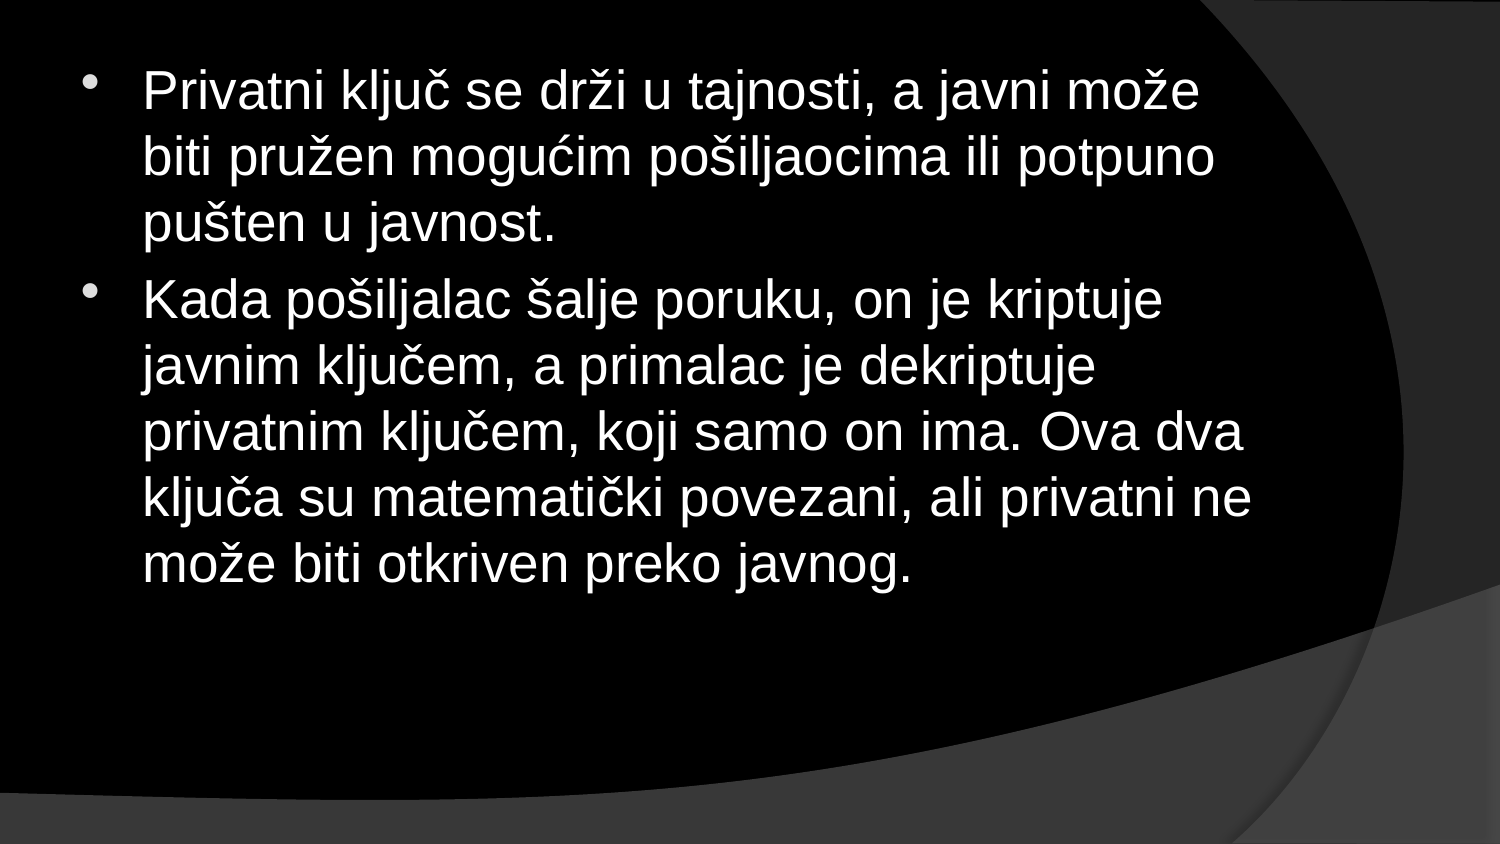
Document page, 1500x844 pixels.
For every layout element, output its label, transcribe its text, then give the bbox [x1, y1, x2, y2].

list Privatni ključ se drži u tajnosti, a javni može biti pružen mogućim pošiljaocima ili potpuno pušten u javnost. Kada pošiljalac šalje poruku, on je kriptuje javnim ključem, a primalac je dekriptuje privatnim ključem, koji samo on ima. Ova dva ključa su matematički povezani, ali privatni ne može biti otkriven preko javnog. [62, 46, 1288, 604]
